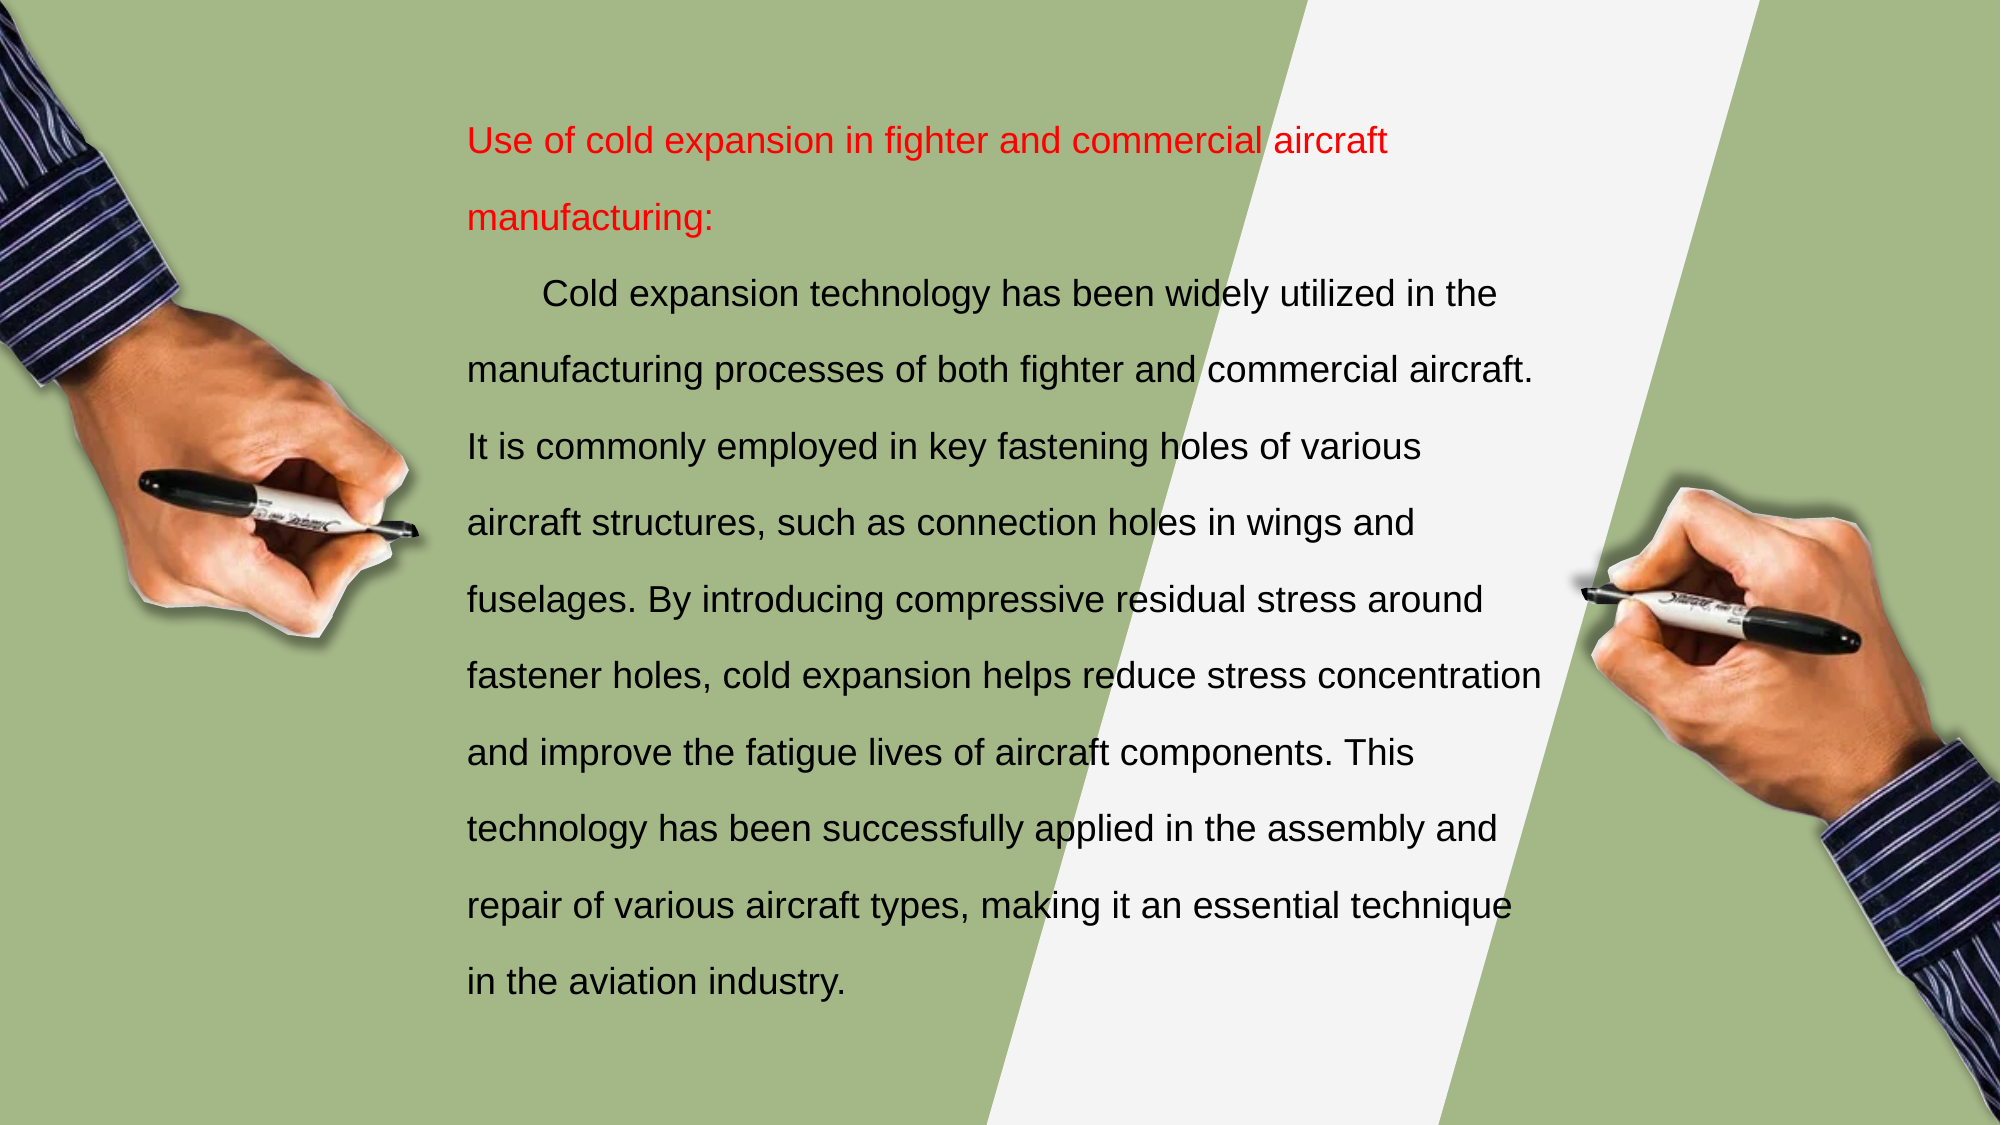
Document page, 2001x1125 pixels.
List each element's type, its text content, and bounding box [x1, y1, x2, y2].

picture [1580, 487, 2001, 1125]
text_box [1284, 0, 1761, 693]
picture [0, 0, 419, 638]
text_box Use of cold expansion in fighter and commercial aircraft manufacturing: Cold expansion technology has been widely utilized in the manufacturing processes of both fighter and commercial aircraft. It is commonly employed in key fastening holes of various aircraft structures, such as connection holes in wings and fuselages. By introducing compressive residual stress around fastener holes, cold expansion helps reduce stress concentration and improve the fatigue lives of aircraft components. This technology has been successfully applied in the assembly and repair of various aircraft types, making it an essential technique in the aviation industry. [452, 77, 1563, 1125]
